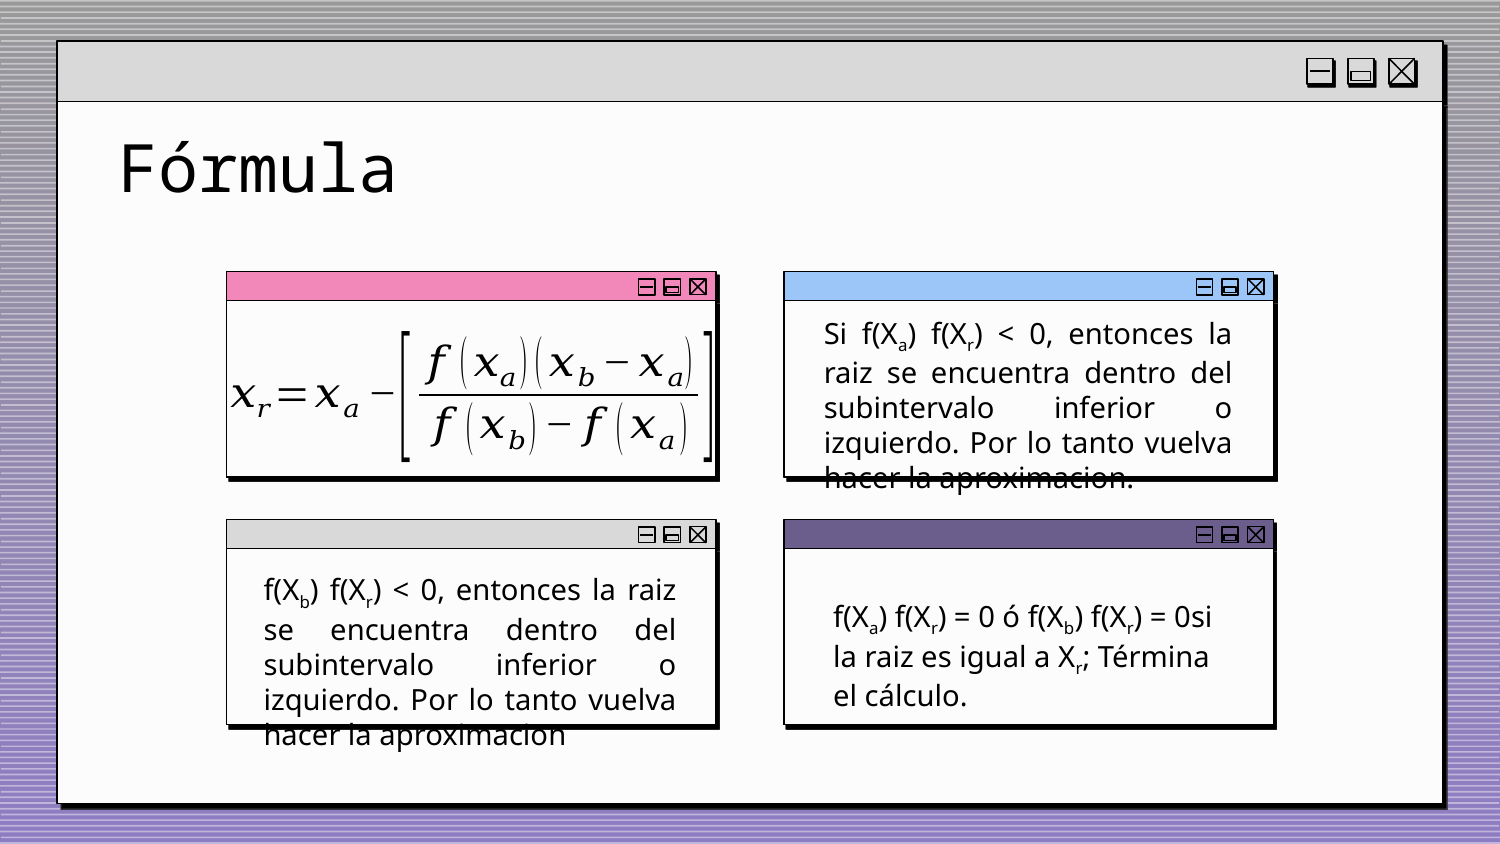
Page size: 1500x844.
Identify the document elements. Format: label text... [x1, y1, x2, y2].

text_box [783, 519, 1274, 725]
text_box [783, 271, 1274, 478]
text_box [226, 519, 717, 725]
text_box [226, 271, 716, 478]
title Fórmula [85, 125, 431, 232]
